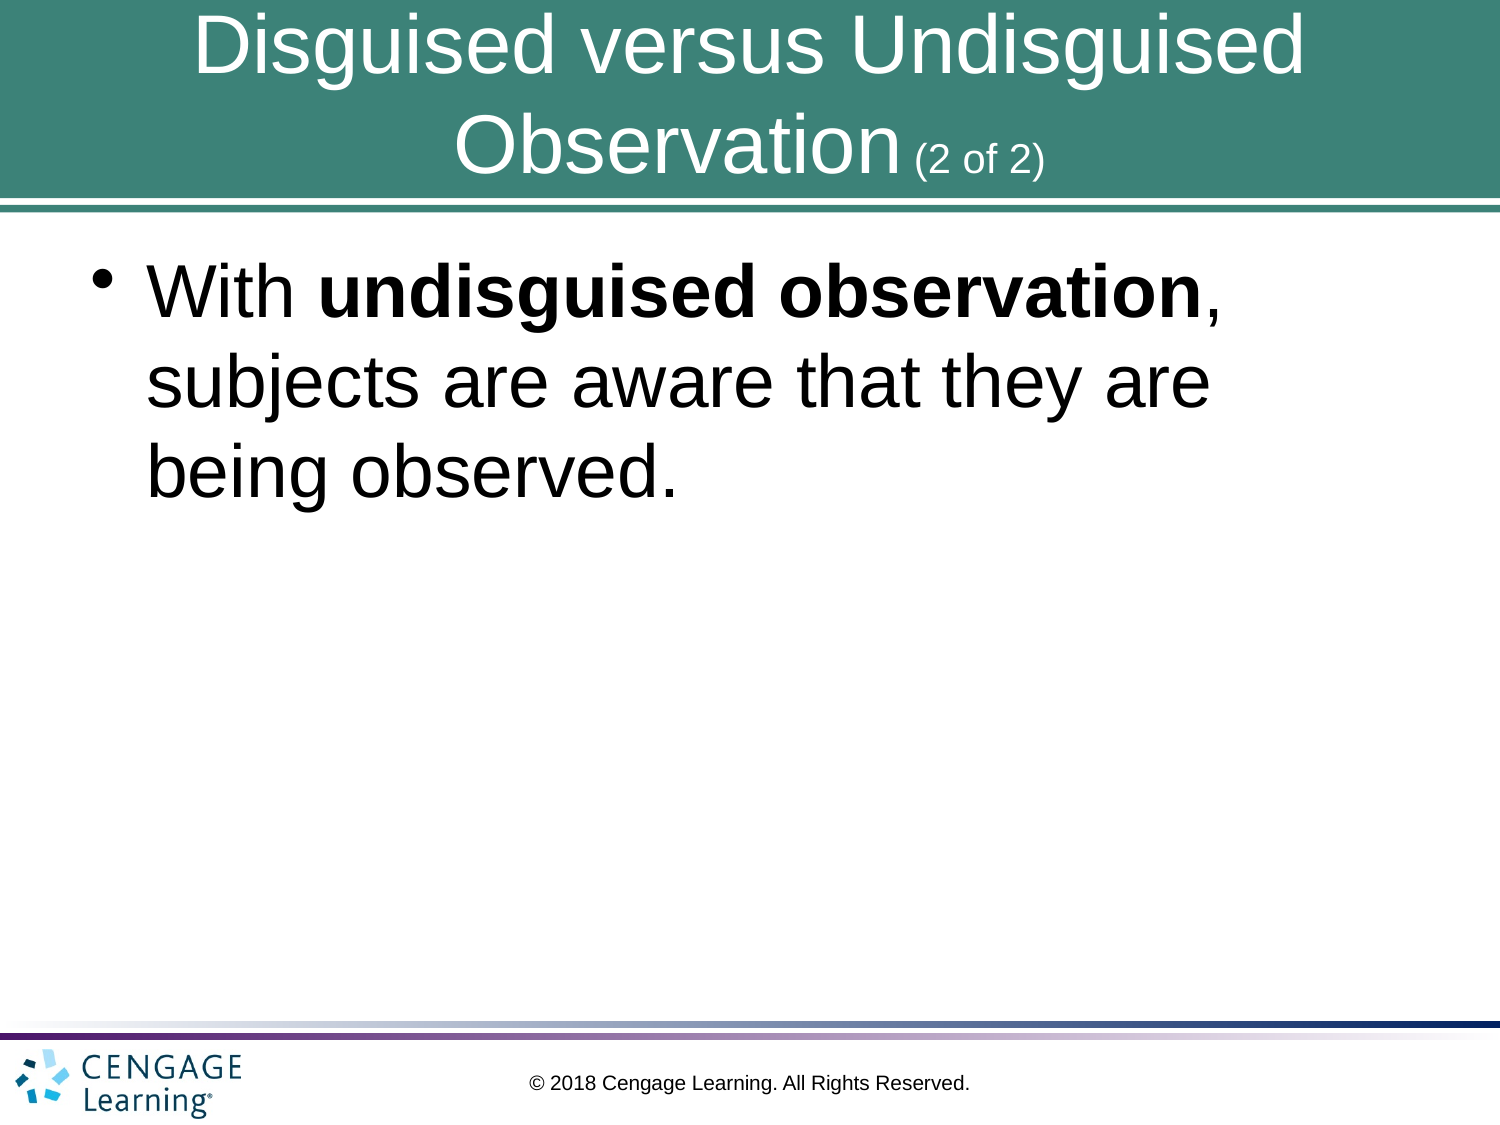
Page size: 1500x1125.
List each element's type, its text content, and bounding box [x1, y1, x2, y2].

list With undisguised observation, subjects are aware that they are being observed. [74, 234, 1426, 1001]
picture [15, 1049, 241, 1119]
title Disguised versus Undisguised Observation (2 of 2) [37, 0, 1463, 181]
